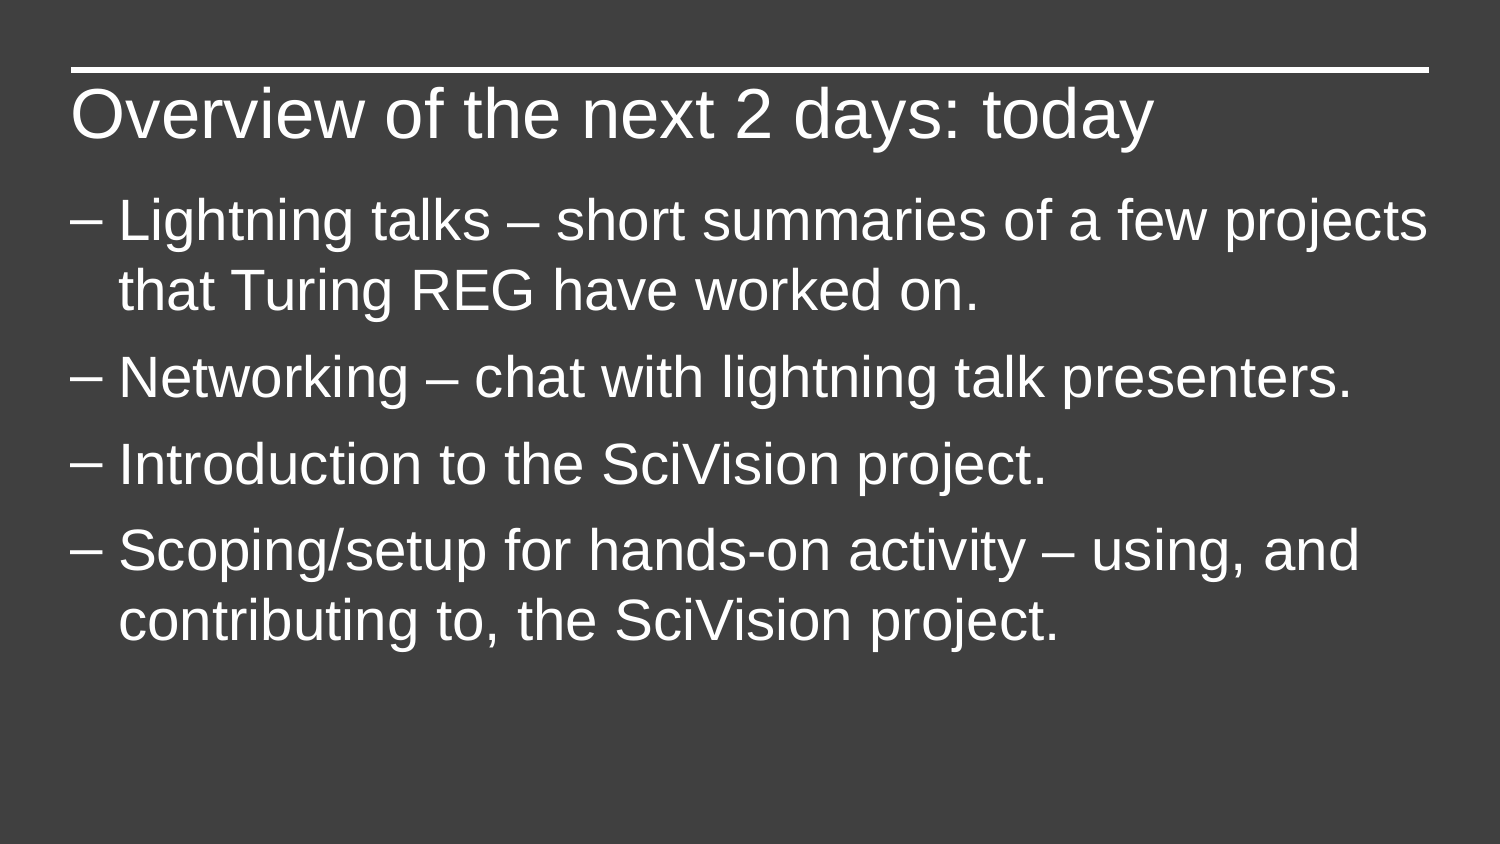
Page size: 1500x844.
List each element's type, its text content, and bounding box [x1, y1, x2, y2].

list Overview of the next 2 days: today [70, 67, 1430, 182]
list Lightning talks – short summaries of a few projects that Turing REG have worked on. Networking – chat with lightning talk presenters. Introduction to the SciVision project. Scoping/setup for hands-on activity – using, and contributing to, the SciVision project. [70, 182, 1479, 822]
